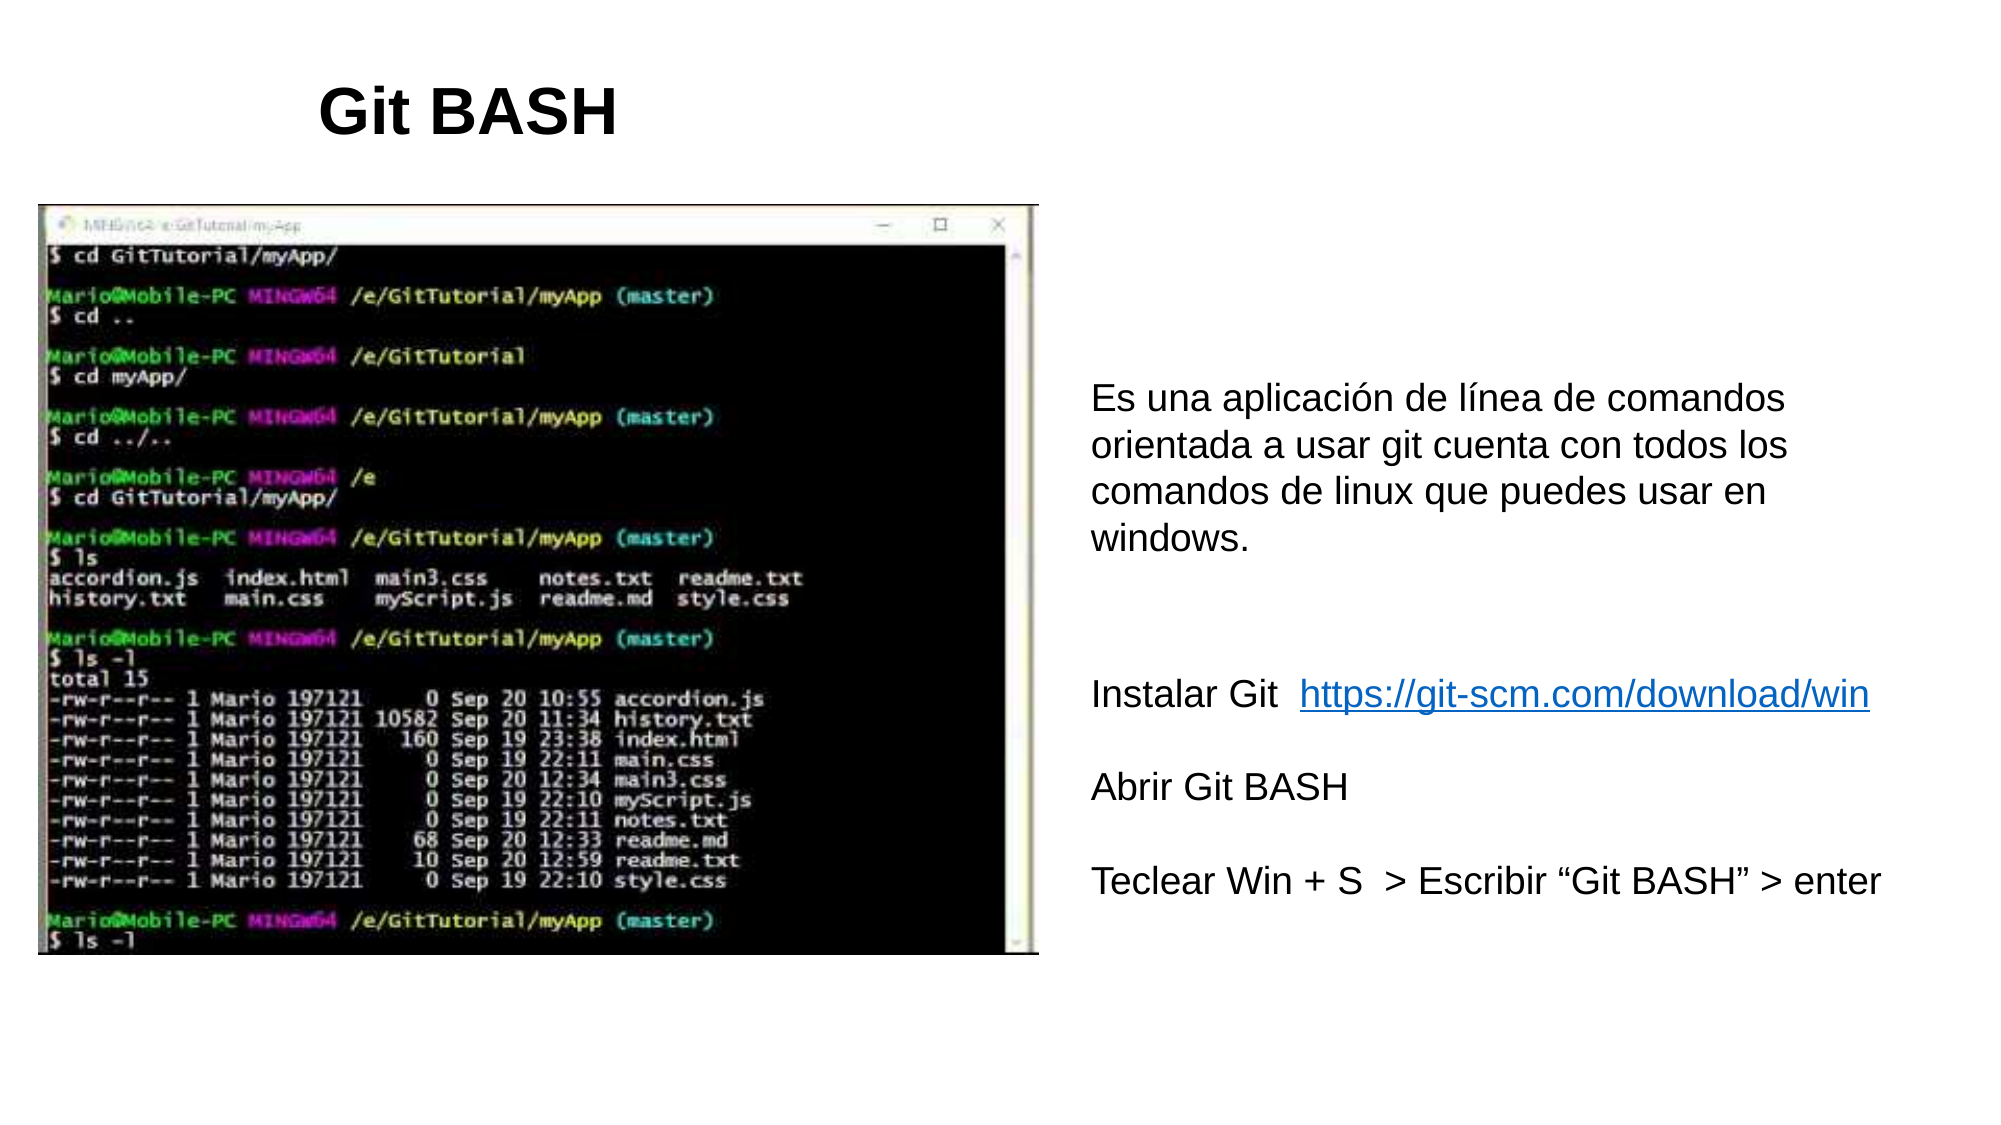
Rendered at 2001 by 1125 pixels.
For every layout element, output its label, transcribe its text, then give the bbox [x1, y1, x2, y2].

picture [38, 204, 1039, 955]
text_box Instalar Git https://git-scm.com/download/win Abrir Git BASH Teclear Win + S > Escribir “Git BASH” > enter [1070, 648, 1952, 1019]
text_box Es una aplicación de línea de comandos orientada a usar git cuenta con todos los comandos de linux que puedes usar en windows. [1070, 222, 1952, 648]
text_box Git BASH [0, 48, 938, 168]
